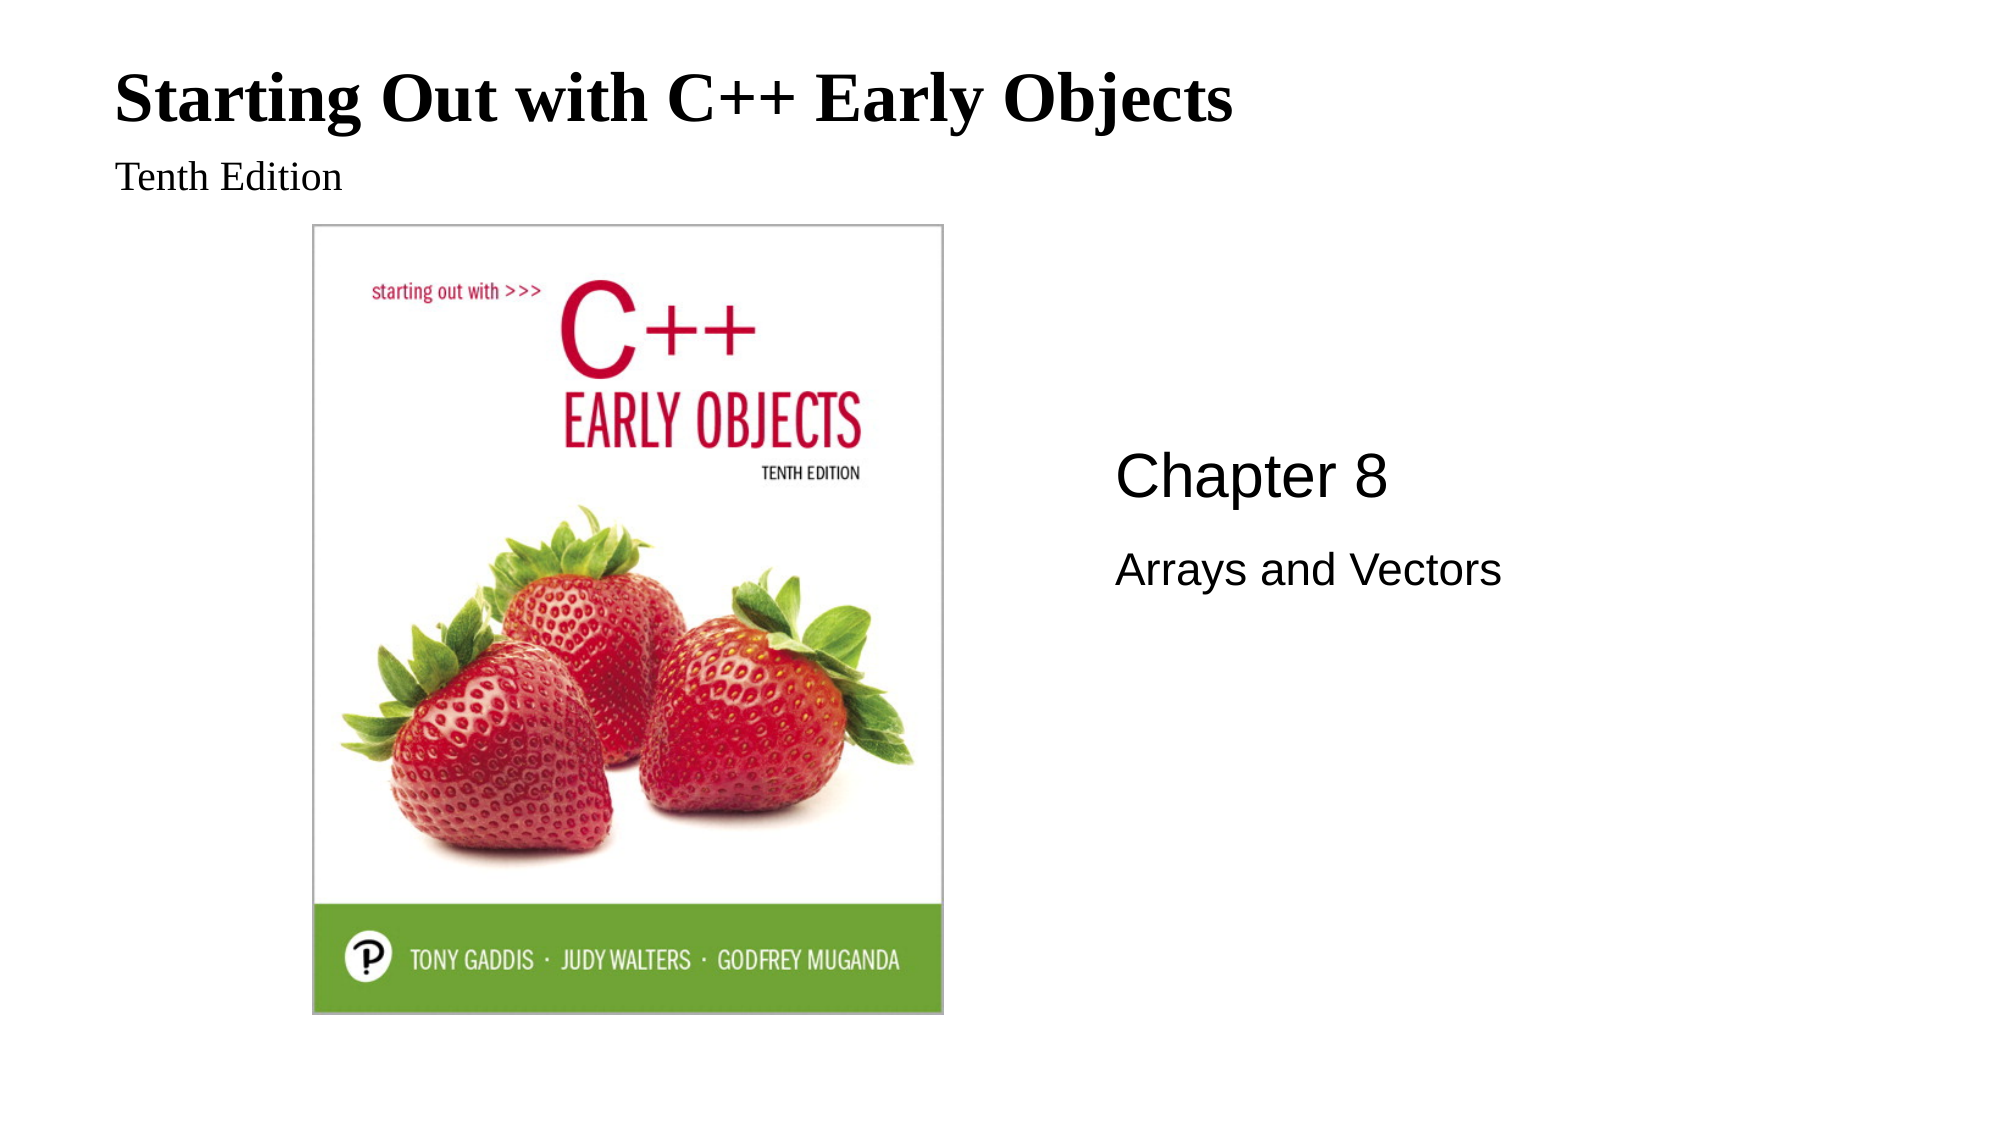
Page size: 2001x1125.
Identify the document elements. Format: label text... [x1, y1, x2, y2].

list Tenth Edition [99, 133, 1900, 213]
list Arrays and Vectors [1100, 525, 1900, 1005]
picture [312, 224, 944, 1015]
title Starting Out with C++ Early Objects [99, 35, 1900, 133]
list Chapter 8 [1100, 262, 1900, 525]
